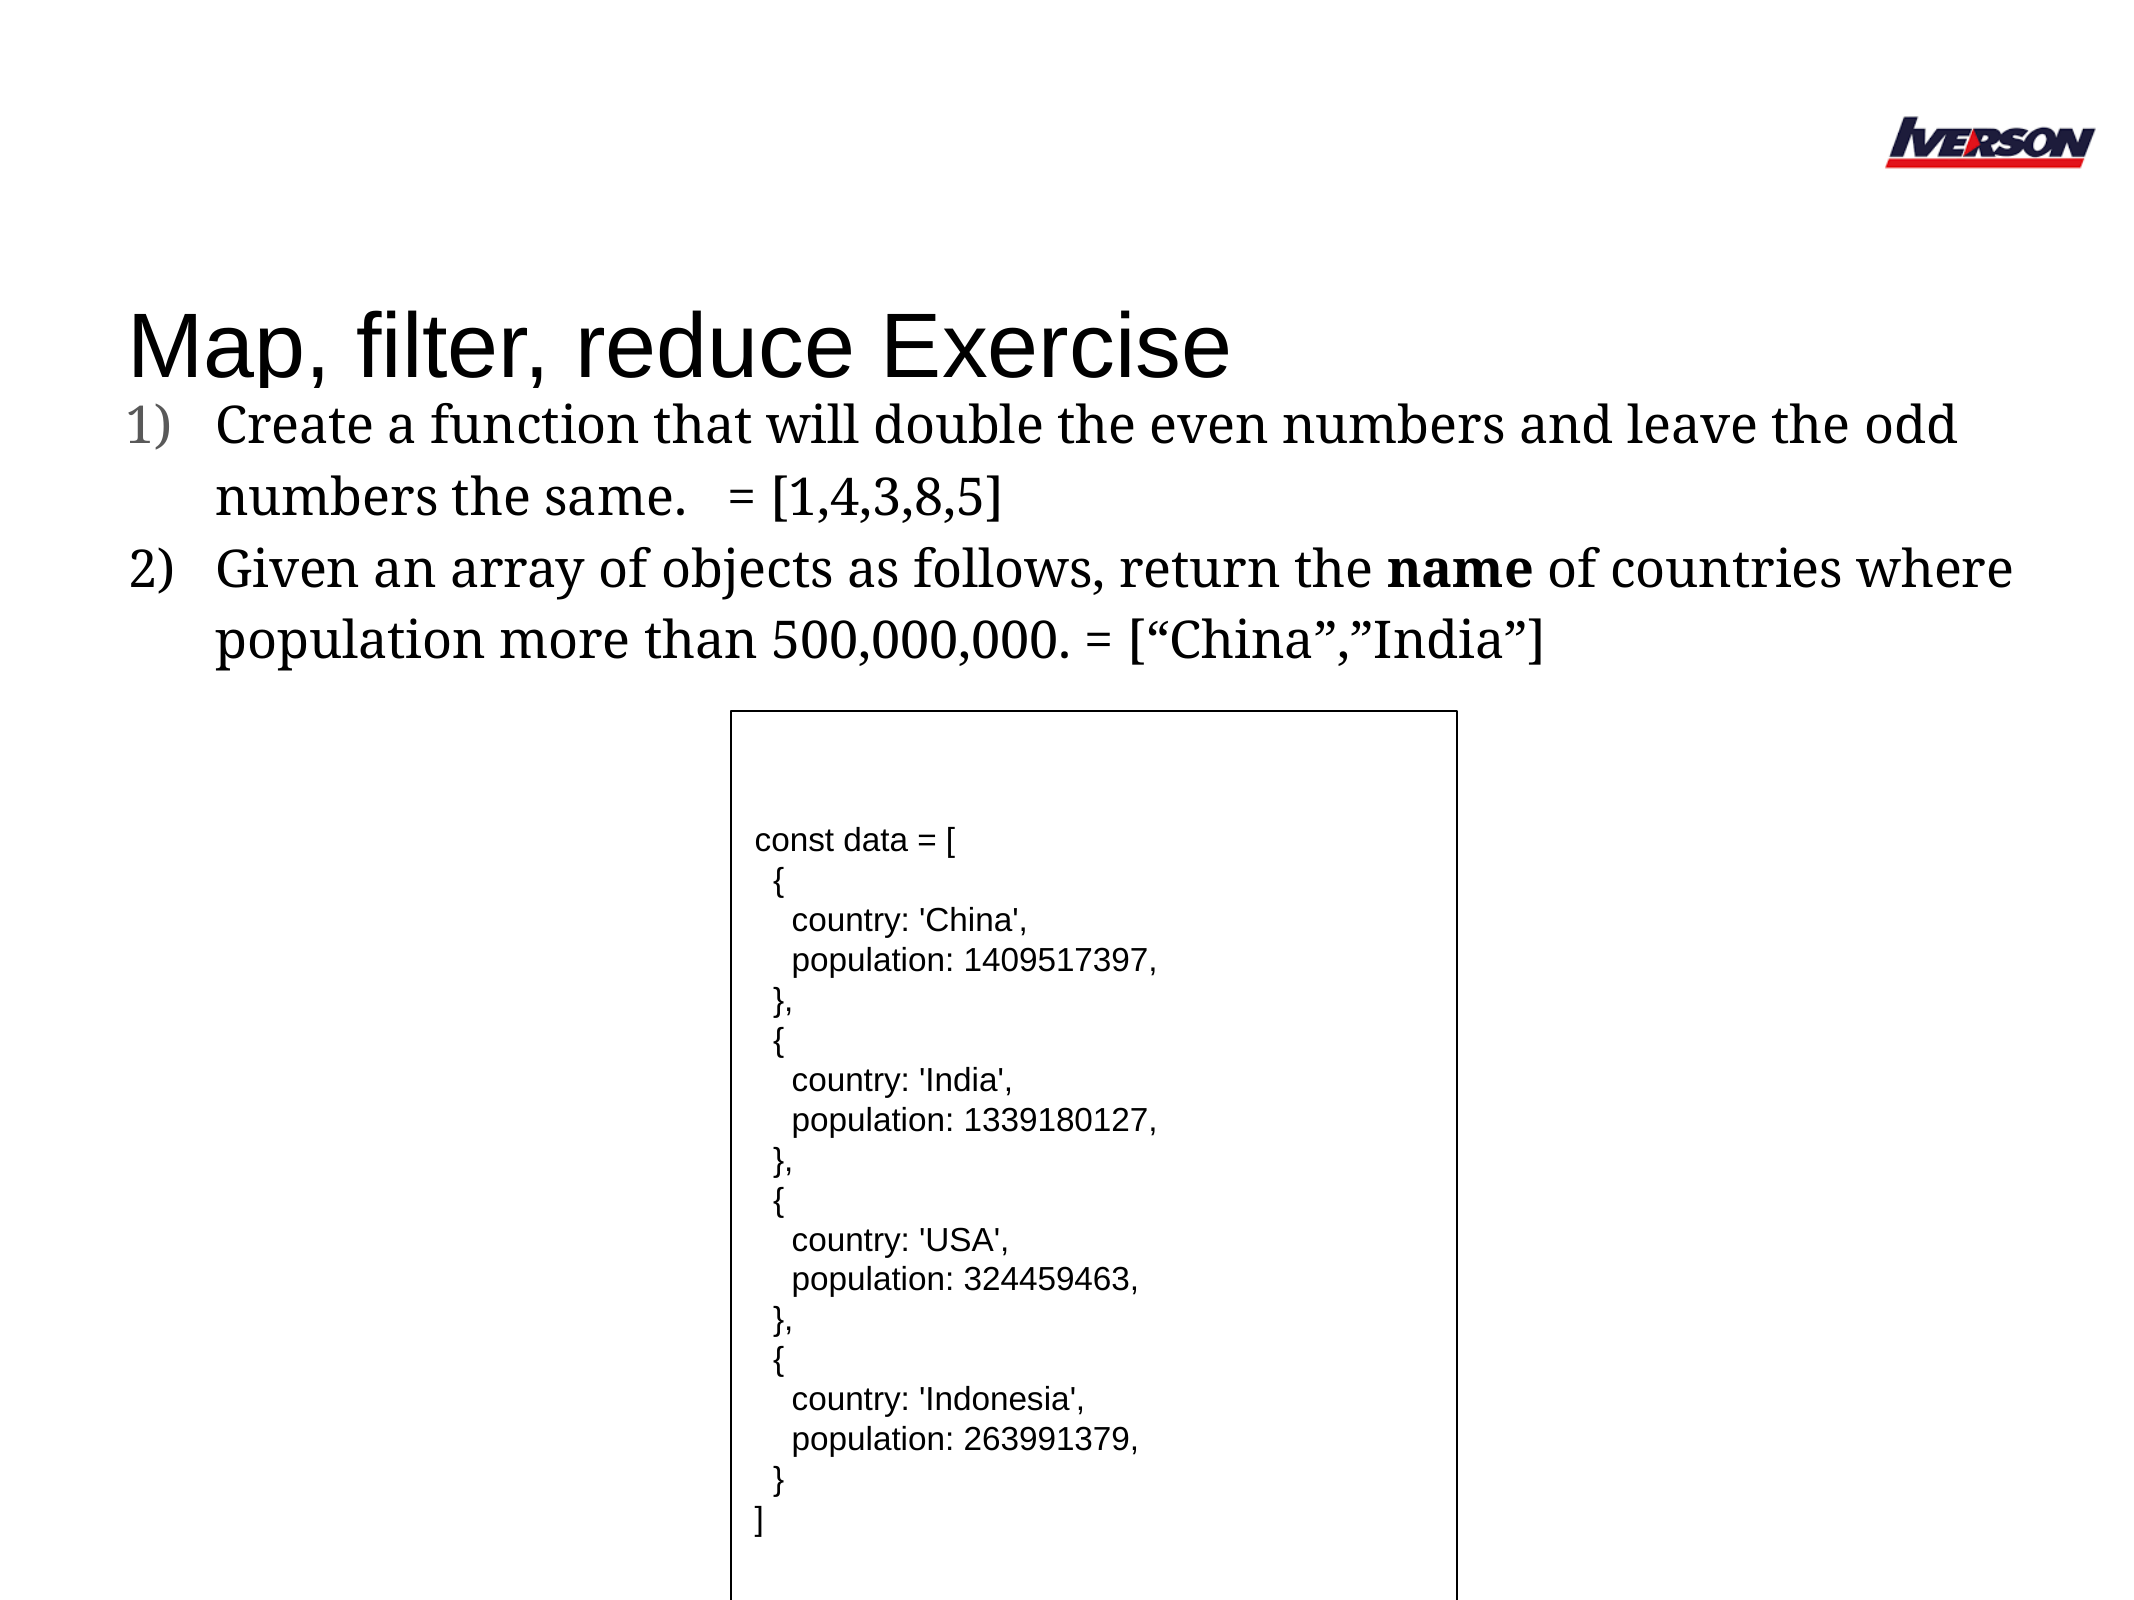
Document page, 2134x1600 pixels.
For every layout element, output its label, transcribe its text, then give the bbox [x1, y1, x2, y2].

picture [1846, 0, 2134, 287]
title Map, filter, reduce Exercise [103, 262, 2134, 601]
list Create a function that will double the even numbers and leave the odd numbers the same. = [1,4,3,8,5] Given an array of objects as follows, return the name of countries where population more than 500,000,000. = [“China”,”India”] [72, 358, 2061, 876]
text_box const data = [ { country: 'China', population: 1409517397, }, { country: 'India', population: 1339180127, }, { country: 'USA', population: 324459463, }, { country: 'Indonesia', population: 263991379, } ] [730, 711, 1457, 1600]
